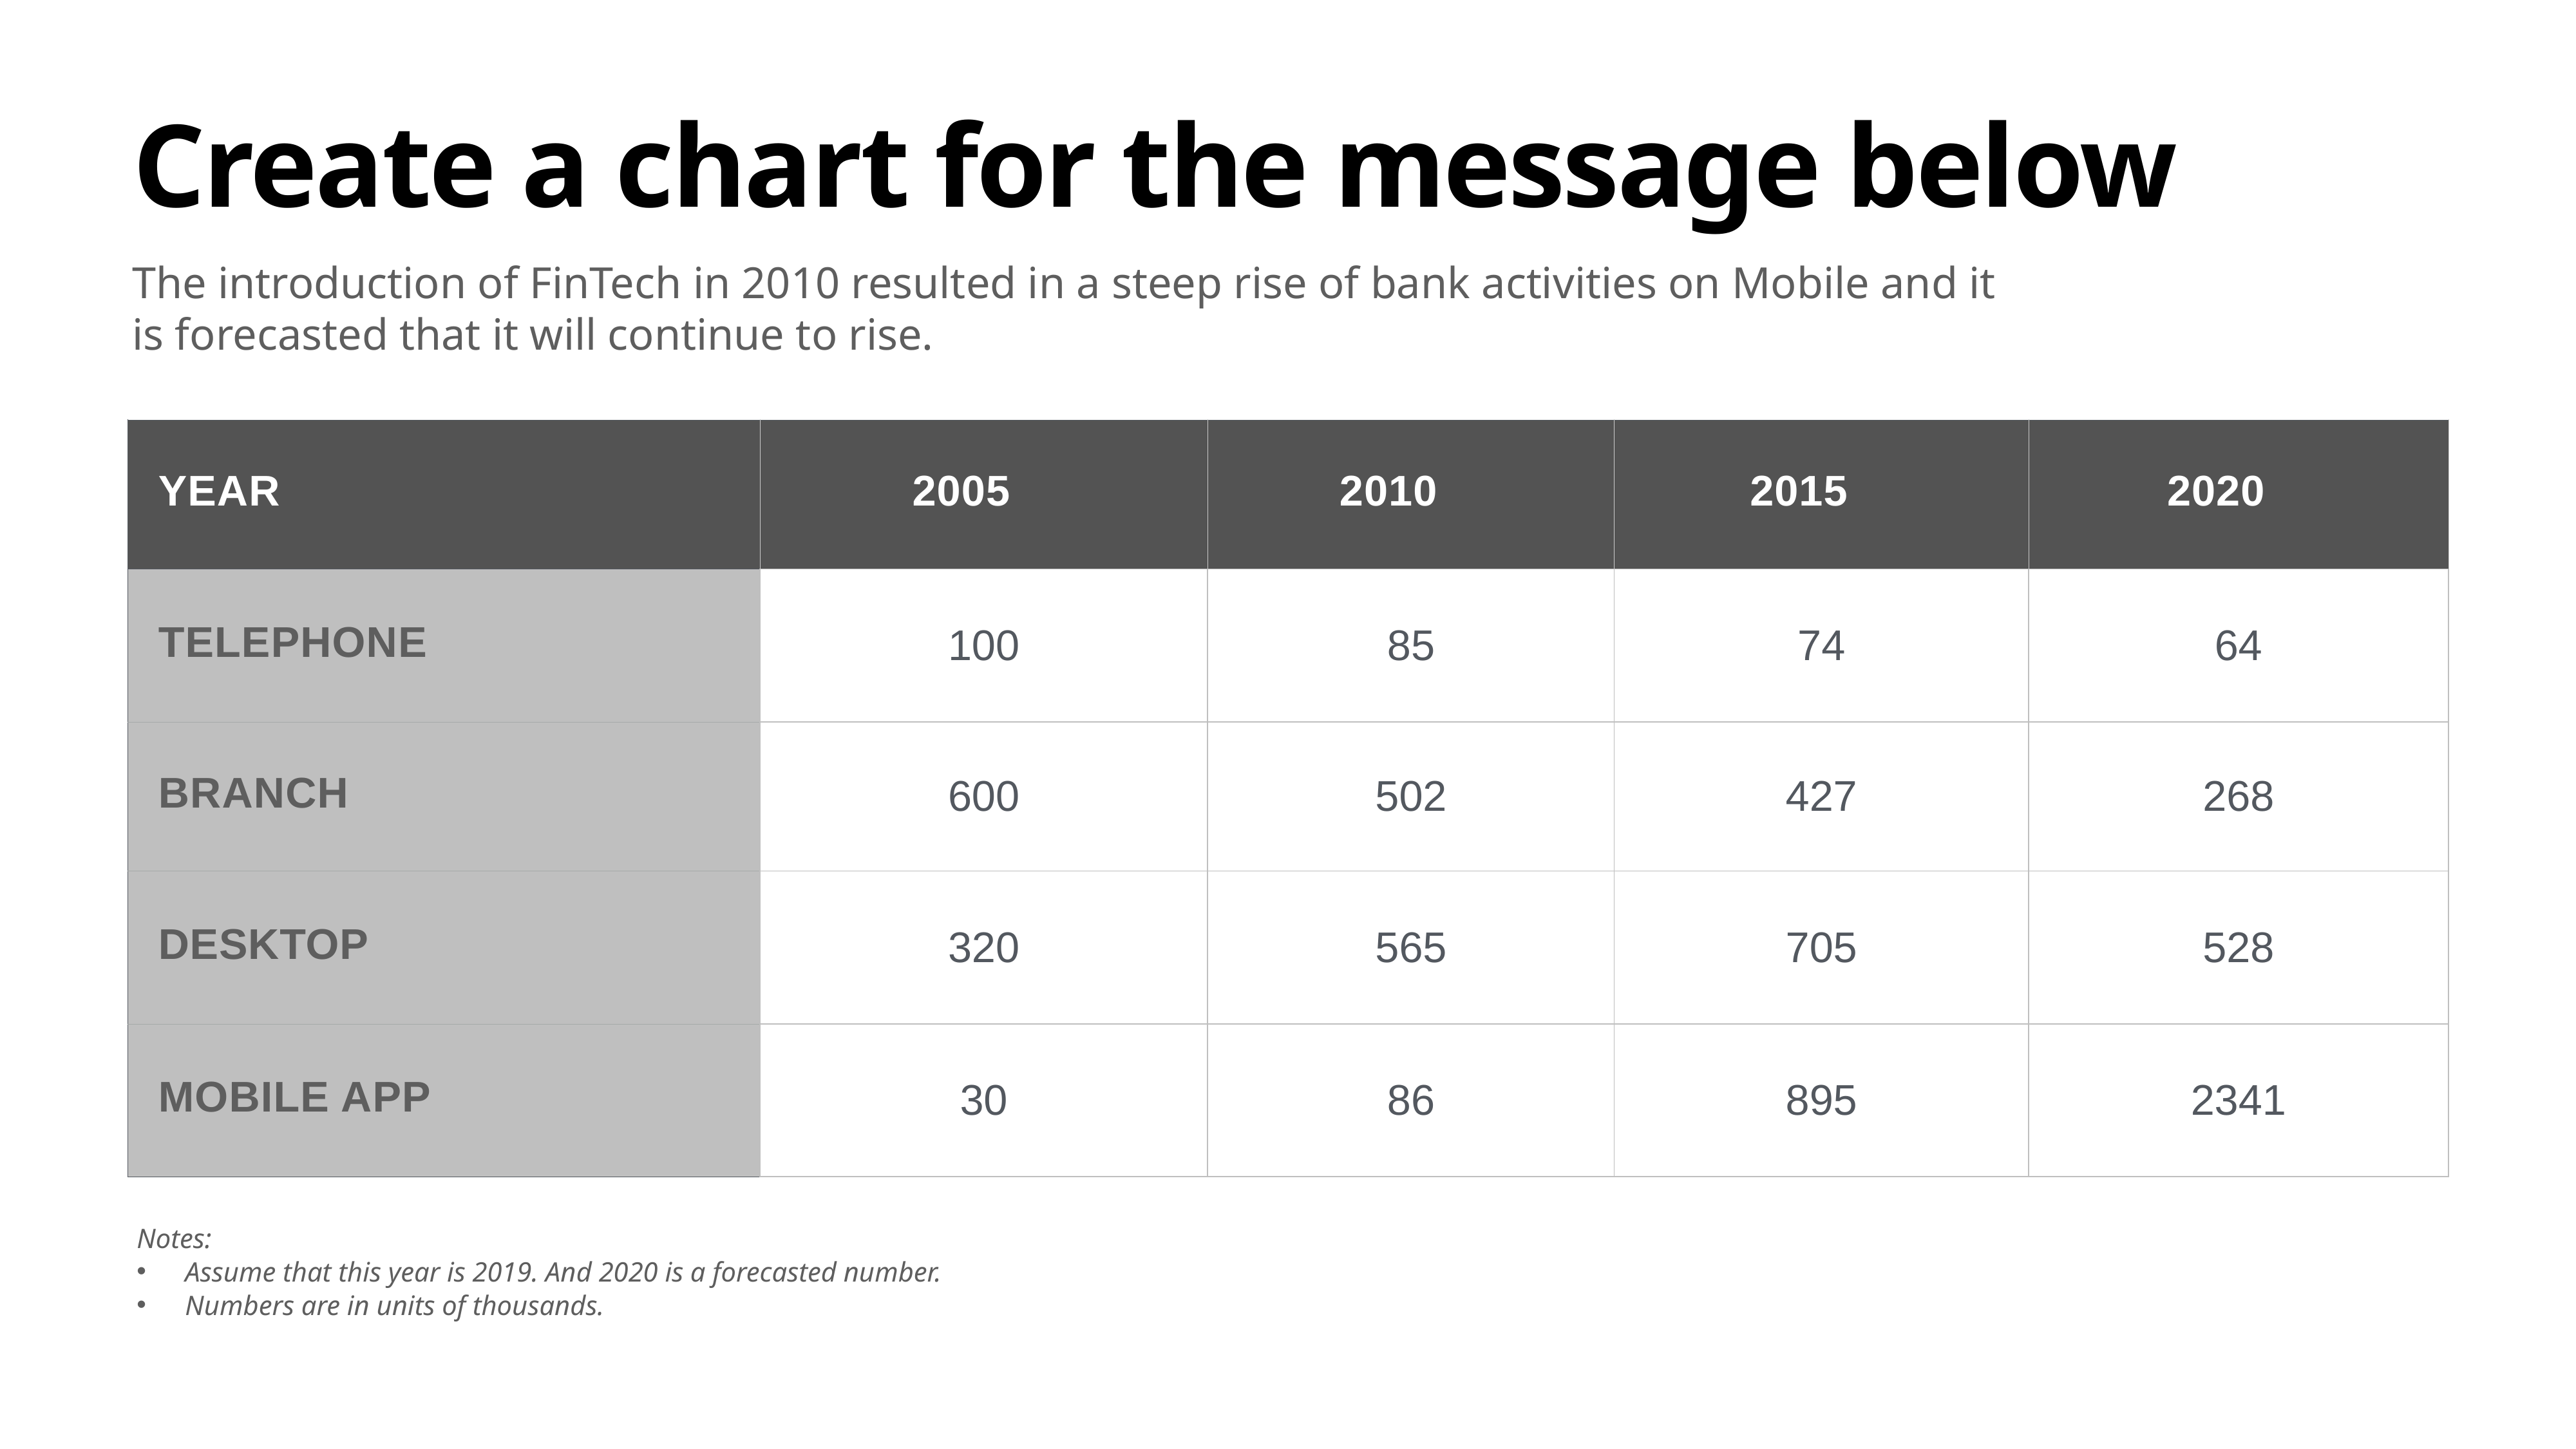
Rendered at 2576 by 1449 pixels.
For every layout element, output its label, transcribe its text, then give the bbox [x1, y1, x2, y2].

table_header 2020 [2029, 421, 2448, 569]
table_cell desktop [128, 871, 759, 1024]
table_cell Telephone [128, 569, 759, 722]
table_cell 30 [761, 1025, 1207, 1176]
text_box Notes: Assume that this year is 2019. And 2020 is a forecasted number. Numbers are in units of thousands. [127, 1216, 2229, 1325]
table_cell 528 [2029, 871, 2448, 1023]
table_cell 895 [1615, 1025, 2028, 1176]
table_cell 565 [1208, 871, 1614, 1023]
table_cell 427 [1615, 723, 2028, 871]
table_cell 100 [761, 569, 1207, 721]
table_cell Mobile app [128, 1025, 759, 1177]
table_cell 85 [1208, 569, 1614, 721]
table_cell Branch [128, 723, 759, 871]
table_cell 705 [1615, 871, 2028, 1023]
table_header 2010 [1208, 421, 1614, 569]
title Create a chart for the message below [127, 113, 2449, 266]
table_header 2005 [761, 421, 1208, 569]
list The introduction of FinTech in 2010 resulted in a steep rise of bank activities on Mobile and it is forecasted that it will continue to rise. [127, 250, 2018, 421]
table_cell 320 [761, 871, 1207, 1023]
table_cell 74 [1615, 569, 2028, 721]
table_cell 268 [2029, 723, 2448, 871]
table_cell 2341 [2029, 1025, 2448, 1176]
table_header YEAR [128, 421, 760, 569]
table_cell 64 [2029, 569, 2448, 721]
table_cell 86 [1208, 1025, 1614, 1176]
table_cell 502 [1208, 723, 1614, 871]
table_cell 600 [761, 723, 1207, 871]
table_header 2015 [1615, 421, 2029, 569]
